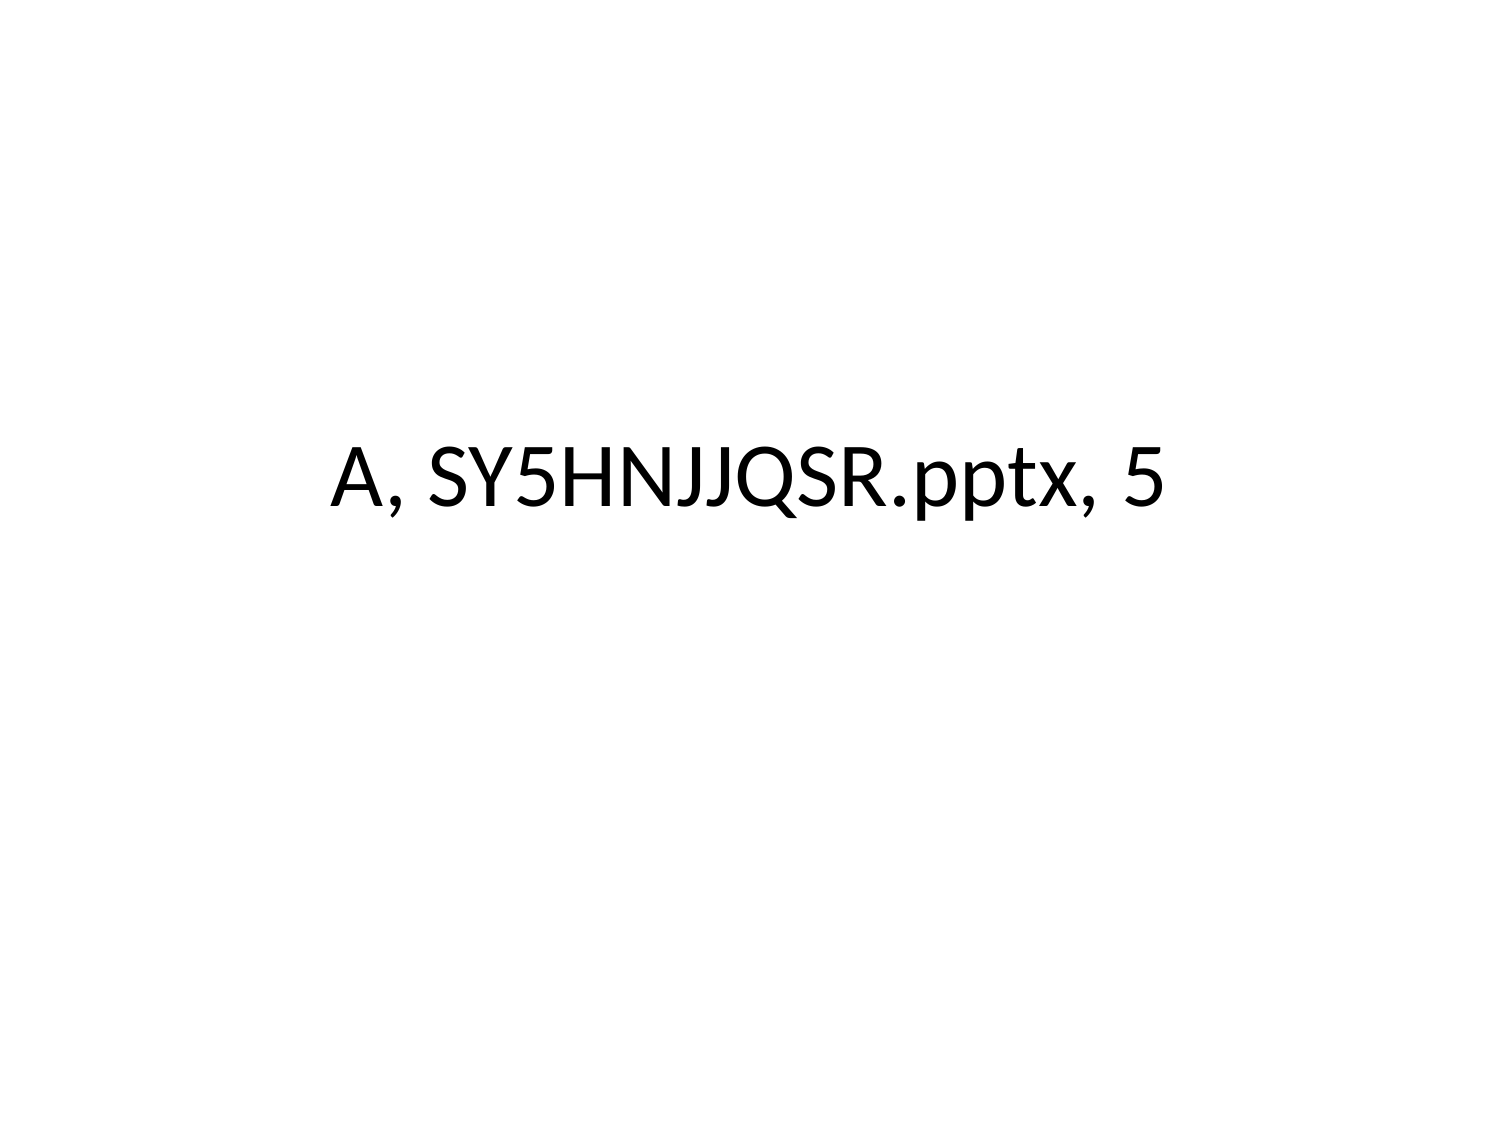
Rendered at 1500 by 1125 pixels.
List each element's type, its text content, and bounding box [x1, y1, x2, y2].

title A, SY5HNJJQSR.pptx, 5 [112, 349, 1388, 591]
